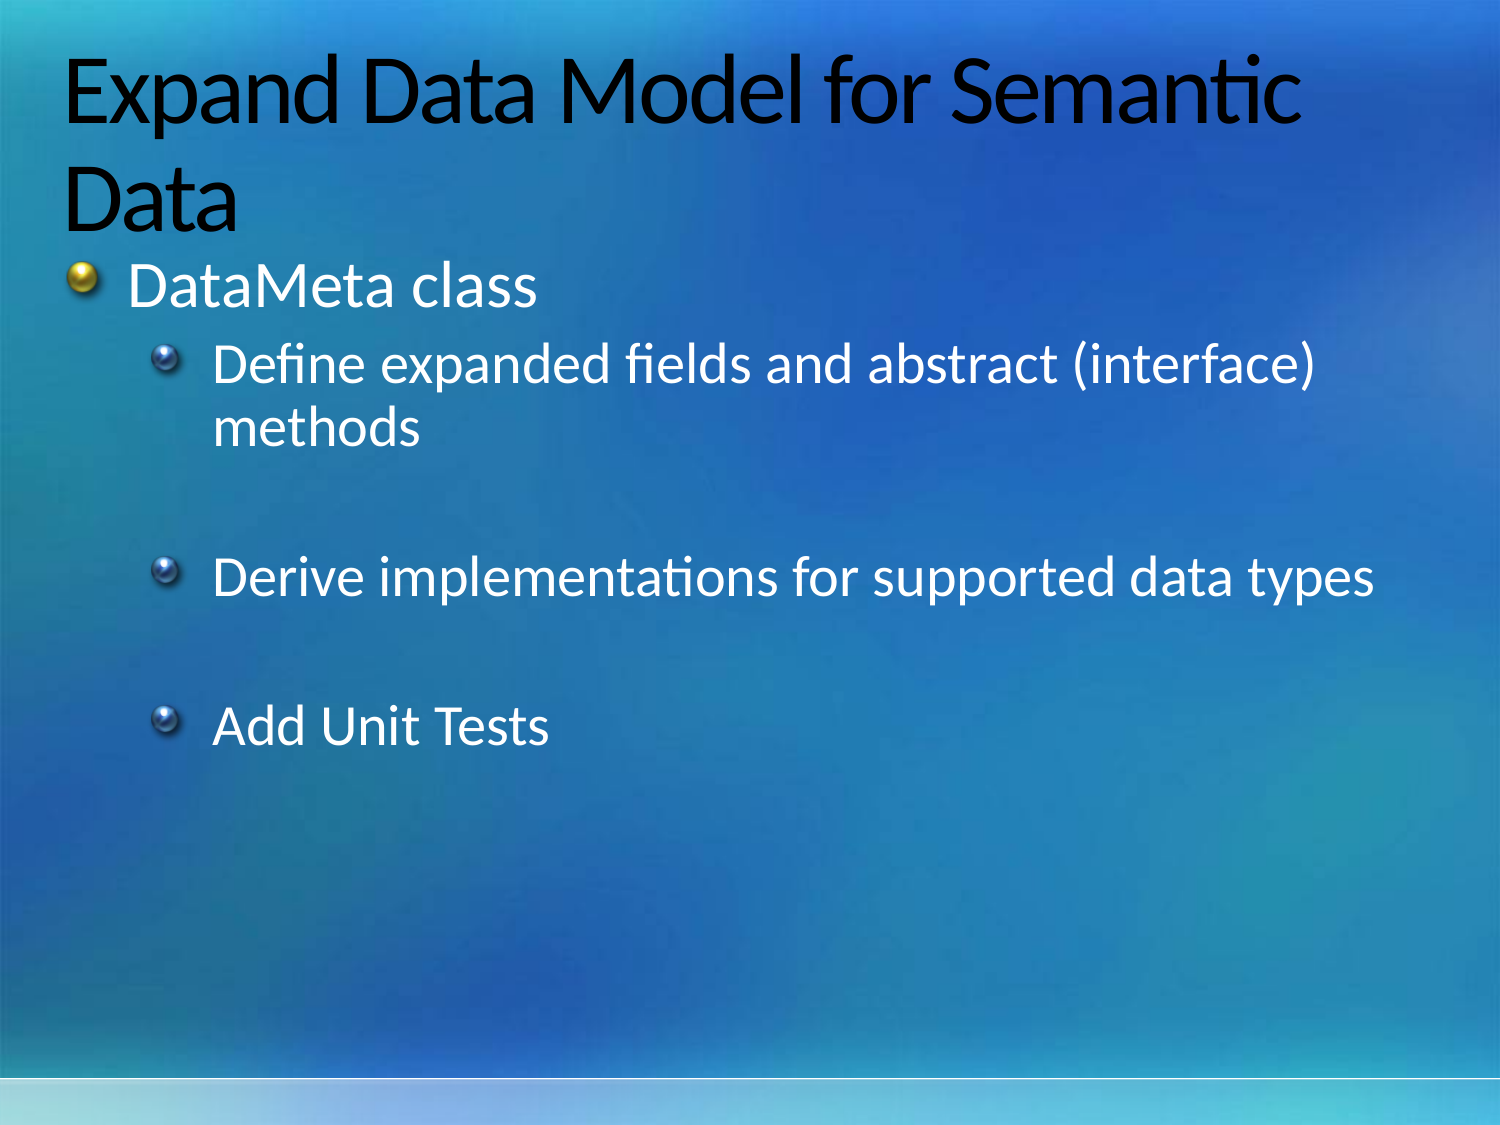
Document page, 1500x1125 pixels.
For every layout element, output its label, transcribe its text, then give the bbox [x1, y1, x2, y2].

picture [0, 0, 1500, 1125]
title Expand Data Model for Semantic Data [62, 37, 1438, 249]
list DataMeta class Define expanded fields and abstract (interface) methods Derive implementations for supported data types Add Unit Tests [62, 249, 1438, 775]
